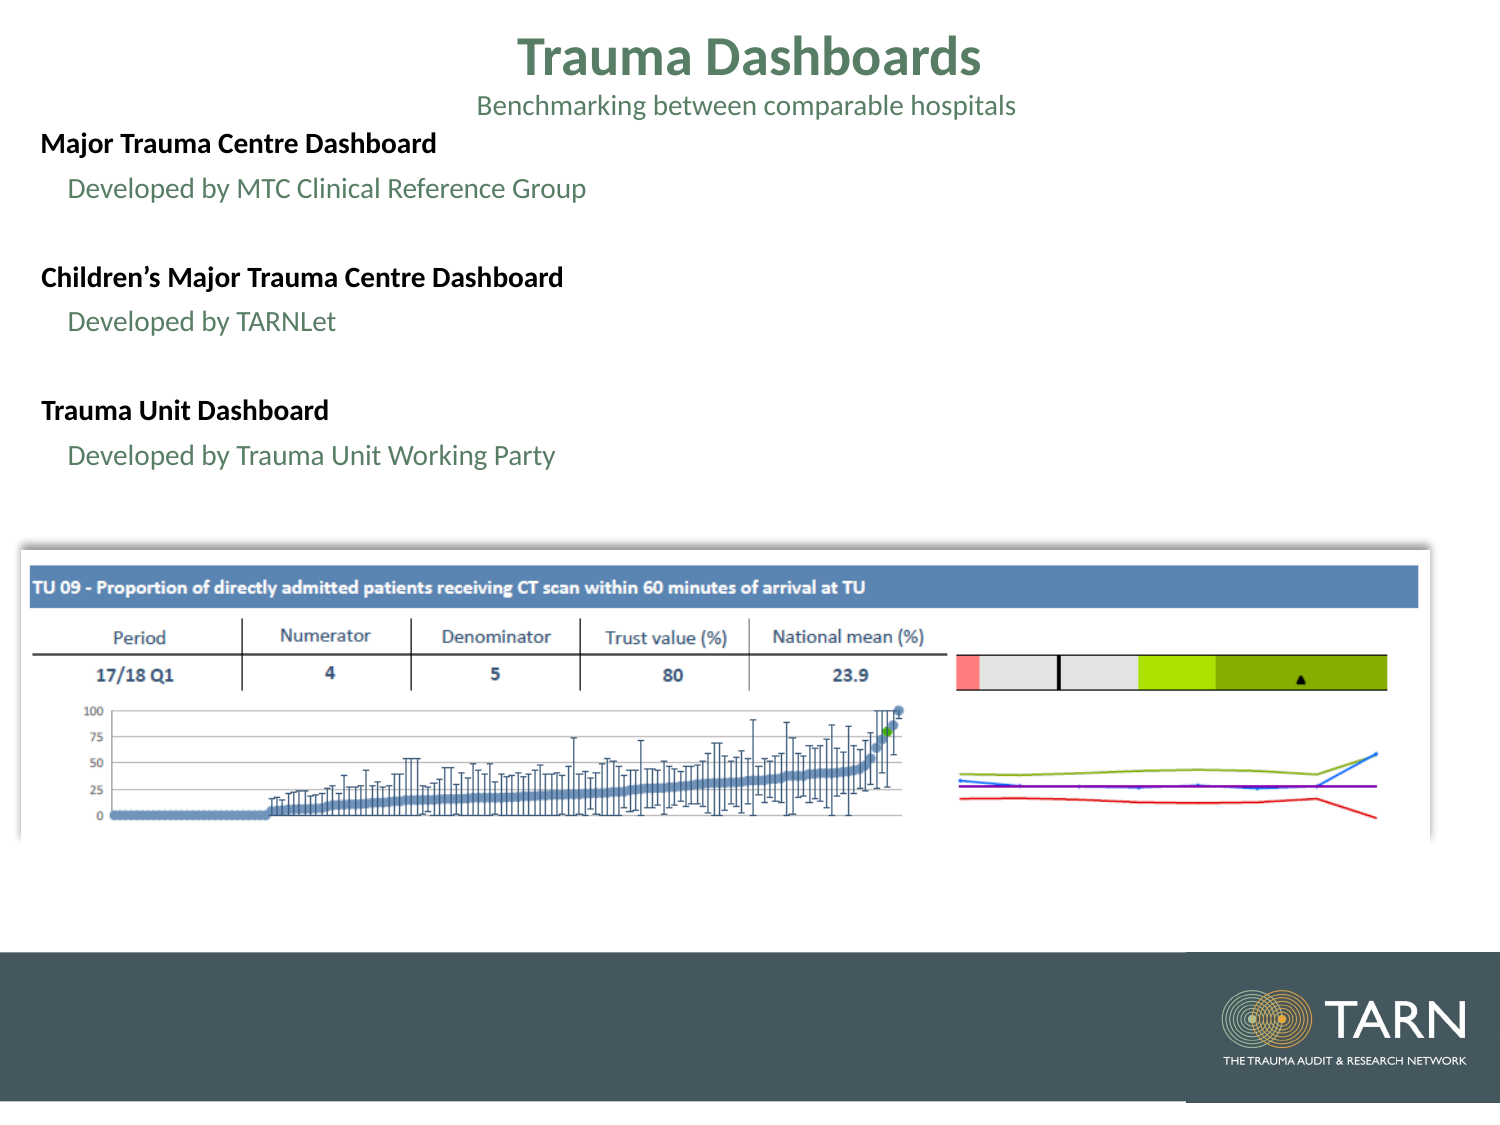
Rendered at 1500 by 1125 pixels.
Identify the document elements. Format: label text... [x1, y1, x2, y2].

text_box [0, 950, 1186, 1103]
picture [21, 550, 1431, 847]
text_box Major Trauma Centre Dashboard Developed by MTC Clinical Reference Group Children’s Major Trauma Centre Dashboard Developed by TARNLet Trauma Unit Dashboard Developed by Trauma Unit Working Party [19, 113, 1419, 480]
title Trauma Dashboards Benchmarking between comparable hospitals [75, 1, 1425, 139]
picture [1185, 952, 1500, 1103]
